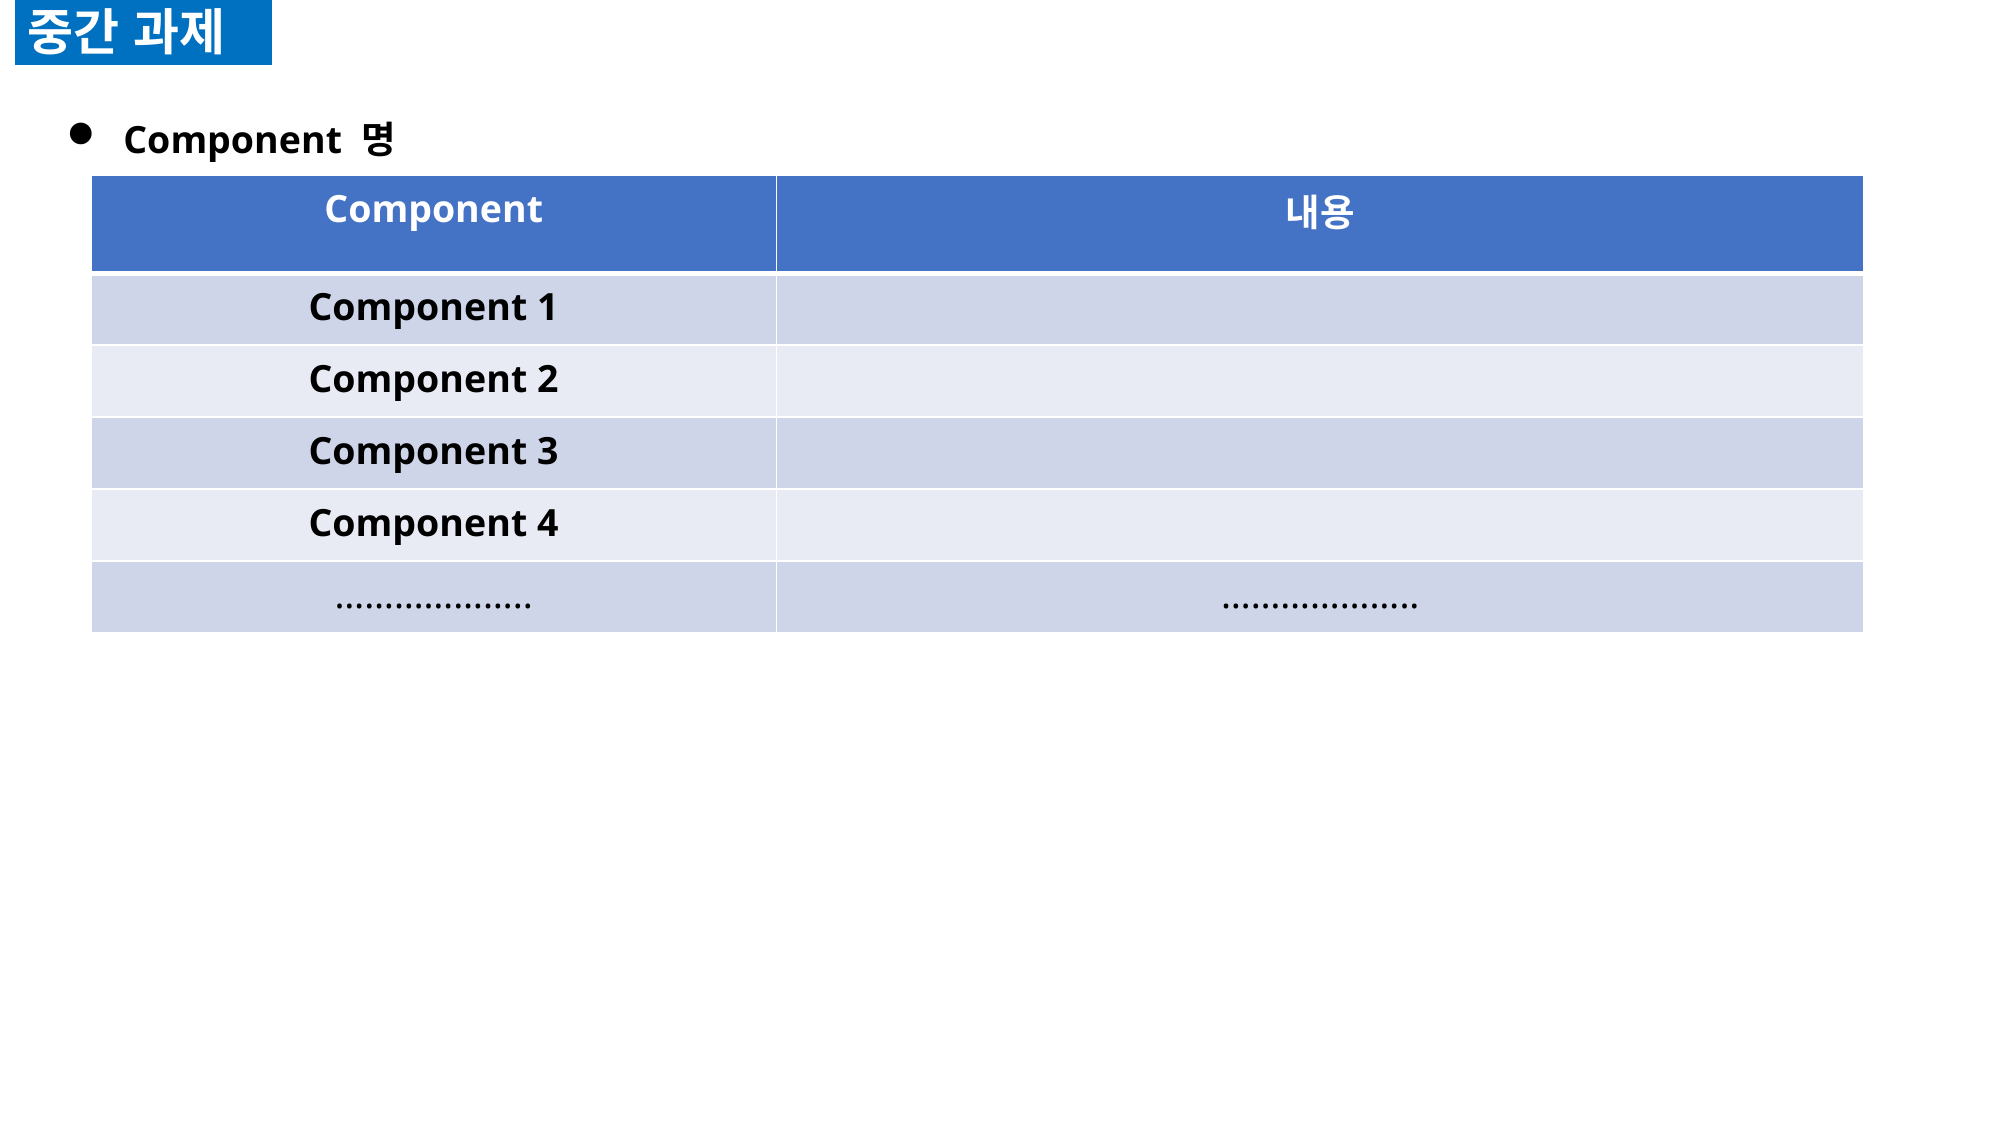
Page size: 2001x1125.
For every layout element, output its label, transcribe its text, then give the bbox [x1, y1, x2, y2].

table_cell Component 2 [92, 346, 776, 416]
table_cell [777, 276, 1863, 344]
table_cell Component 1 [92, 276, 776, 344]
table_cell ……………….. [777, 562, 1863, 632]
table_cell ……………….. [92, 562, 776, 632]
table_cell [777, 346, 1863, 416]
table_cell Component 4 [92, 490, 776, 560]
text_box Component 명 [52, 86, 685, 169]
text_box 중간 과제 [12, 0, 275, 68]
table_header Component [92, 176, 776, 271]
table_cell [777, 418, 1863, 488]
table_cell [777, 490, 1863, 560]
table_header 내용 [777, 176, 1863, 271]
table_cell Component 3 [92, 418, 776, 488]
